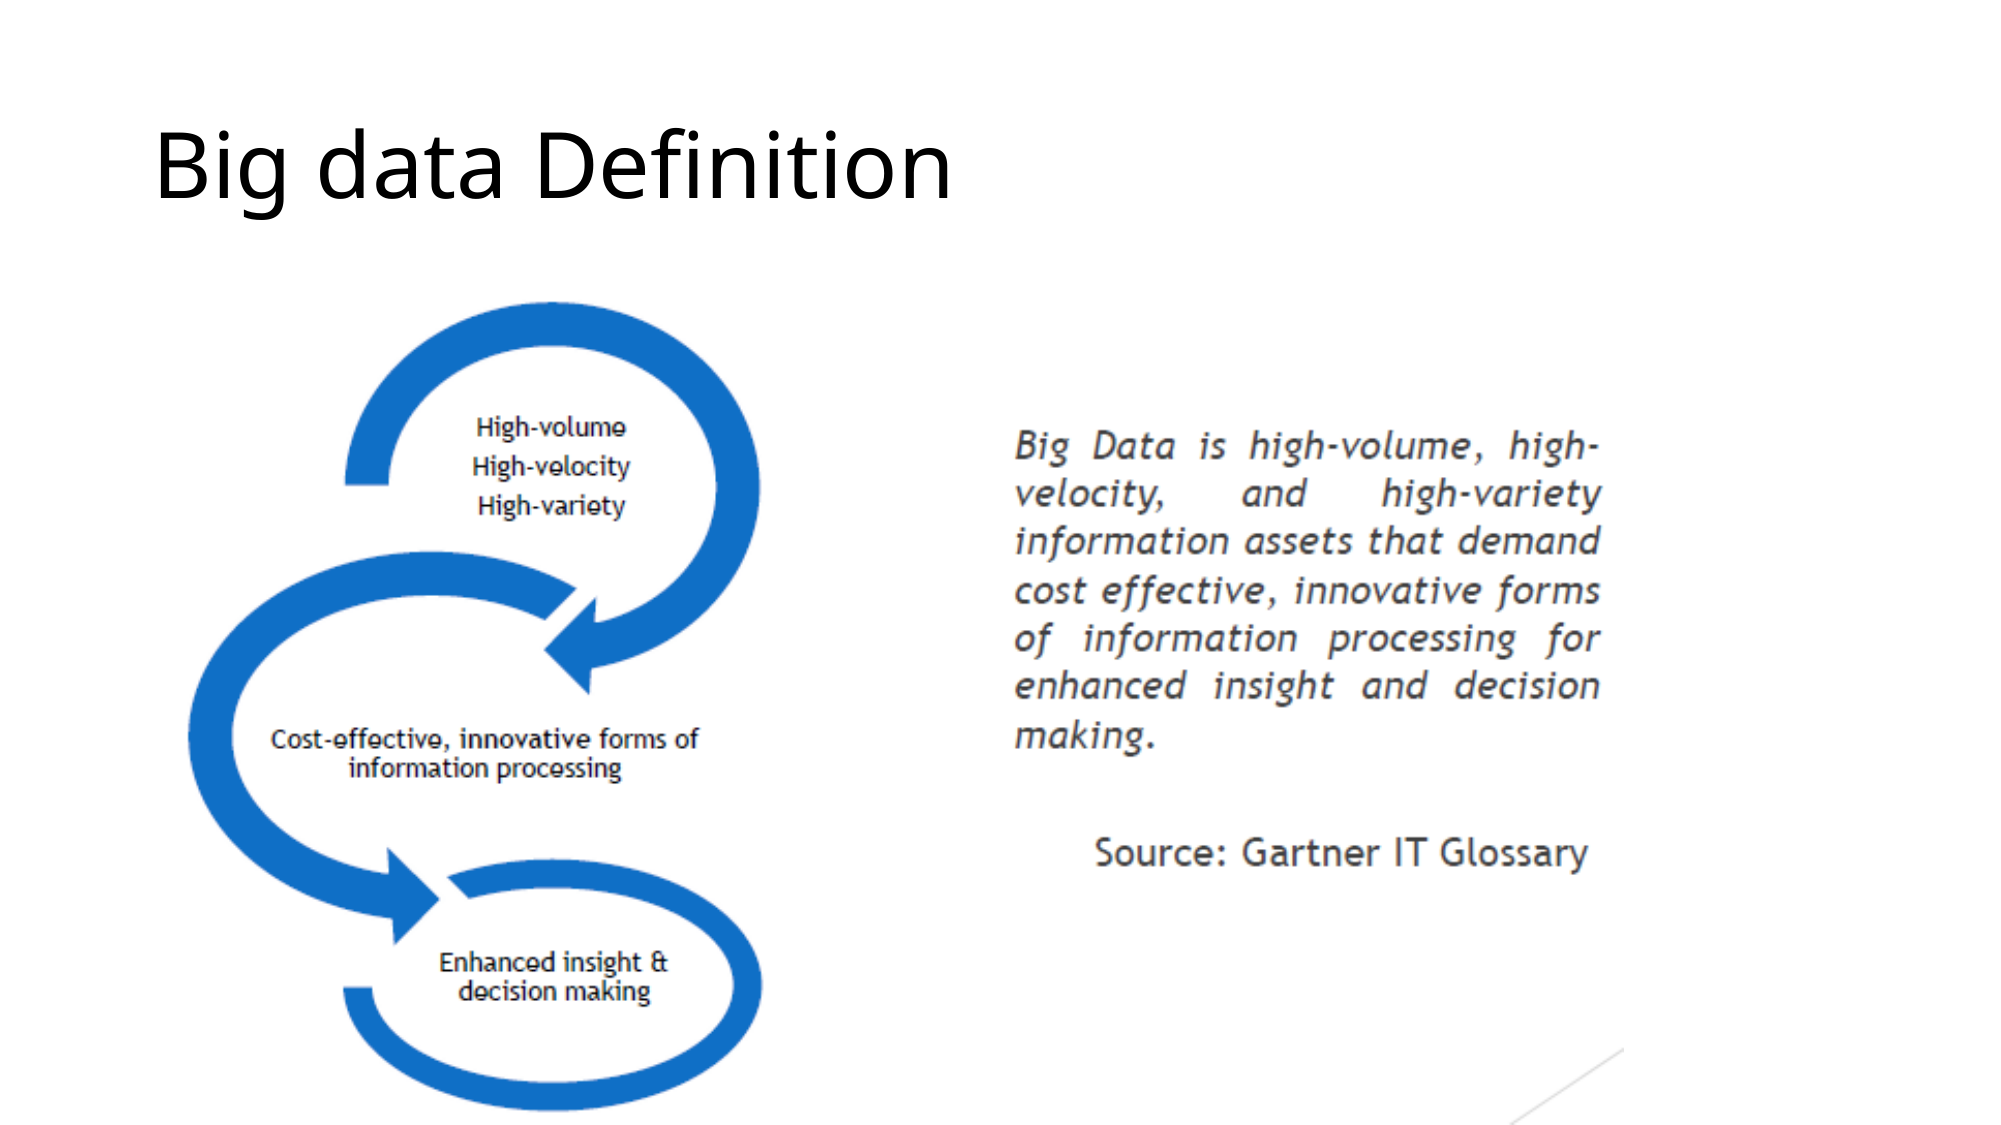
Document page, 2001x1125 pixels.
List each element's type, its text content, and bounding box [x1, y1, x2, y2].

title Big data Definition [137, 59, 1863, 278]
picture [137, 255, 1624, 1125]
